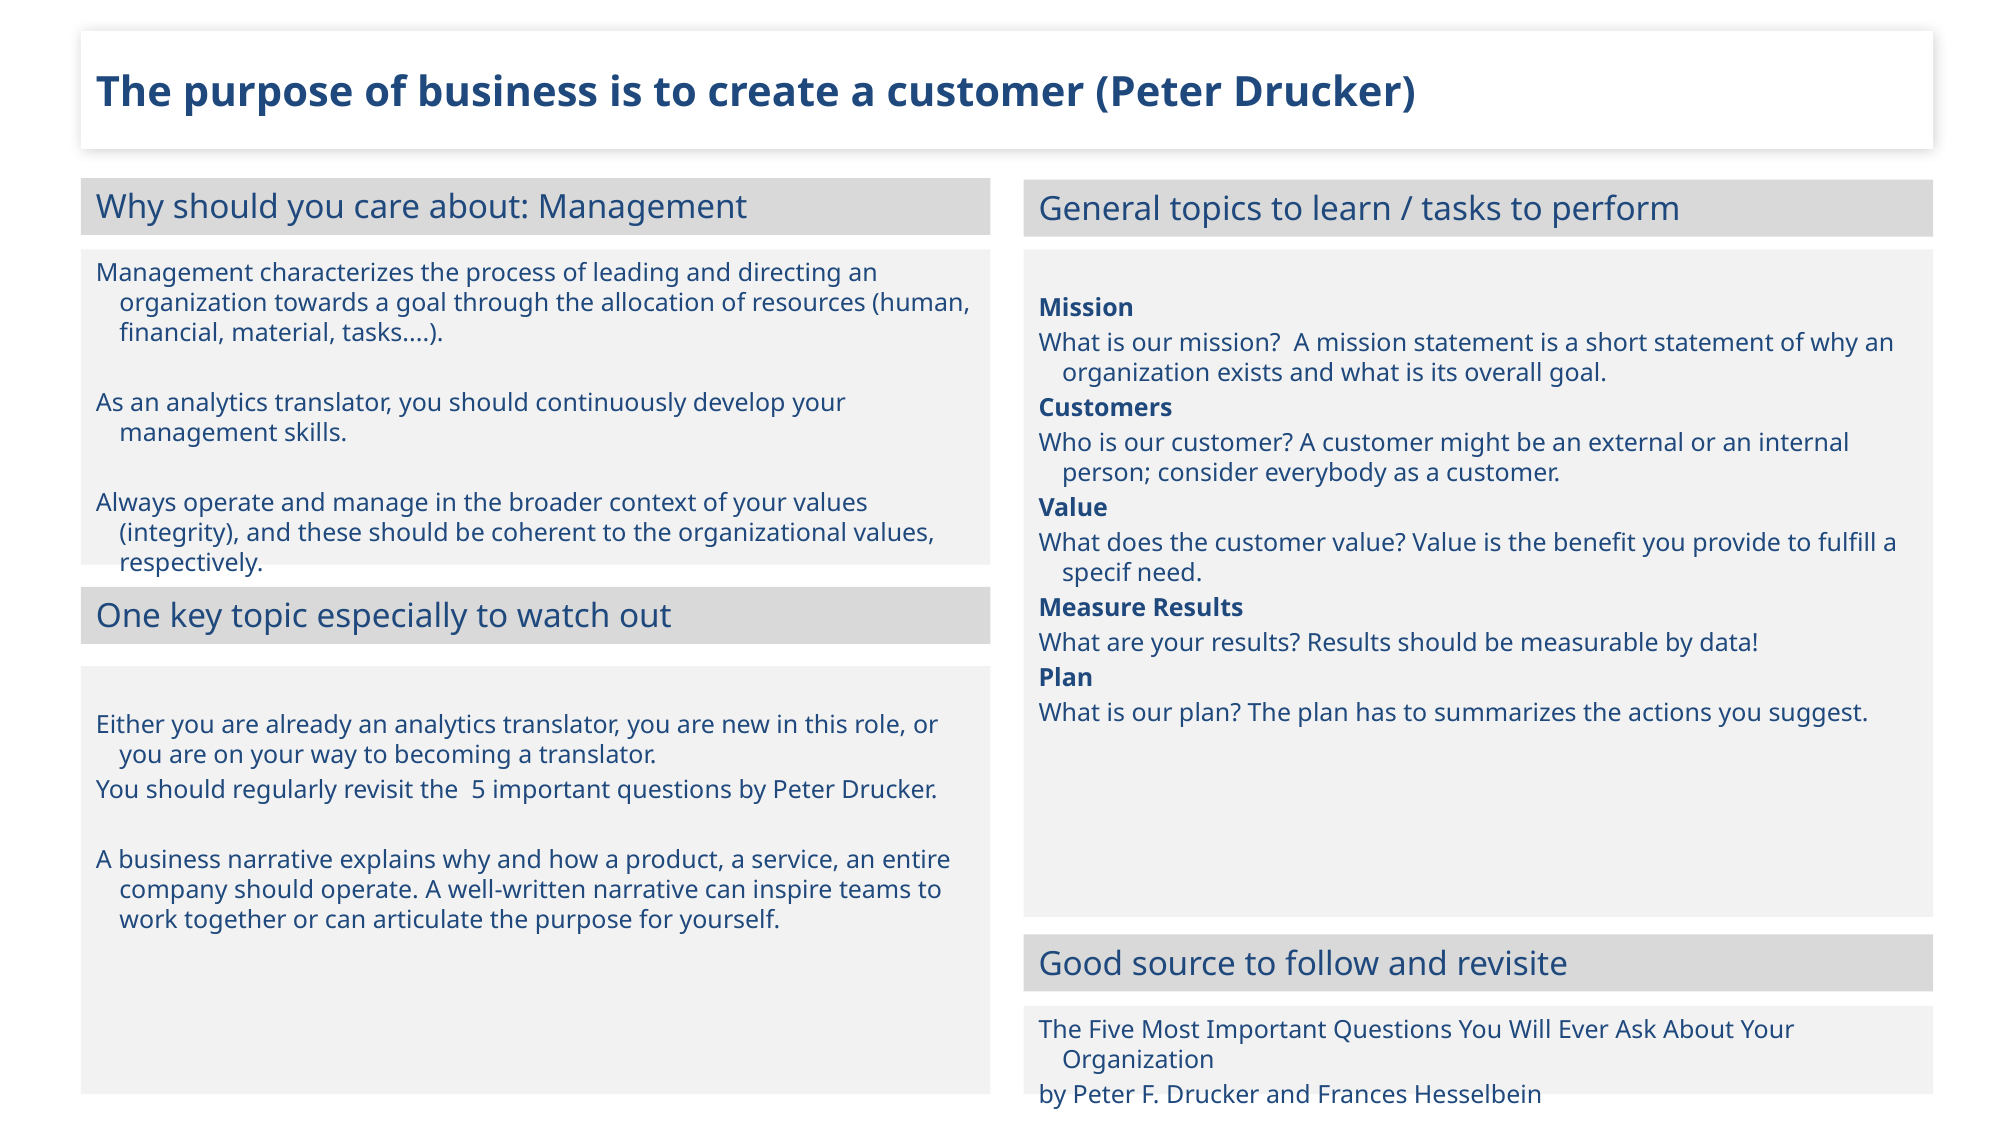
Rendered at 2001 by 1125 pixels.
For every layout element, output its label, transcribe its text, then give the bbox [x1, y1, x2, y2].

list Either you are already an analytics translator, you are new in this role, or you are on your way to becoming a translator. You should regularly revisit the 5 important questions by Peter Drucker. A business narrative explains why and how a product, a service, an entire company should operate. A well-written narrative can inspire teams to work together or can articulate the purpose for yourself. [80, 665, 991, 1095]
title The purpose of business is to create a customer (Peter Drucker) [80, 30, 1934, 149]
list Good source to follow and revisite [1023, 934, 1934, 992]
list The Five Most Important Questions You Will Ever Ask About Your Organization by Peter F. Drucker and Frances Hesselbein [1023, 1005, 1934, 1095]
list General topics to learn / tasks to perform [1023, 179, 1934, 237]
list Why should you care about: Management [80, 177, 991, 236]
list Mission What is our mission? A mission statement is a short statement of why an organization exists and what is its overall goal. Customers Who is our customer? A customer might be an external or an internal person; consider everybody as a customer. Value What does the customer value? Value is the benefit you provide to fulfill a specif need. Measure Results What are your results? Results should be measurable by data! Plan What is our plan? The plan has to summarizes the actions you suggest. [1023, 249, 1934, 918]
list Management characterizes the process of leading and directing an organization towards a goal through the allocation of resources (human, financial, material, tasks....). As an analytics translator, you should continuously develop your management skills. Always operate and manage in the broader context of your values (integrity), and these should be coherent to the organizational values, respectively. [80, 249, 991, 565]
list One key topic especially to watch out [80, 586, 991, 645]
